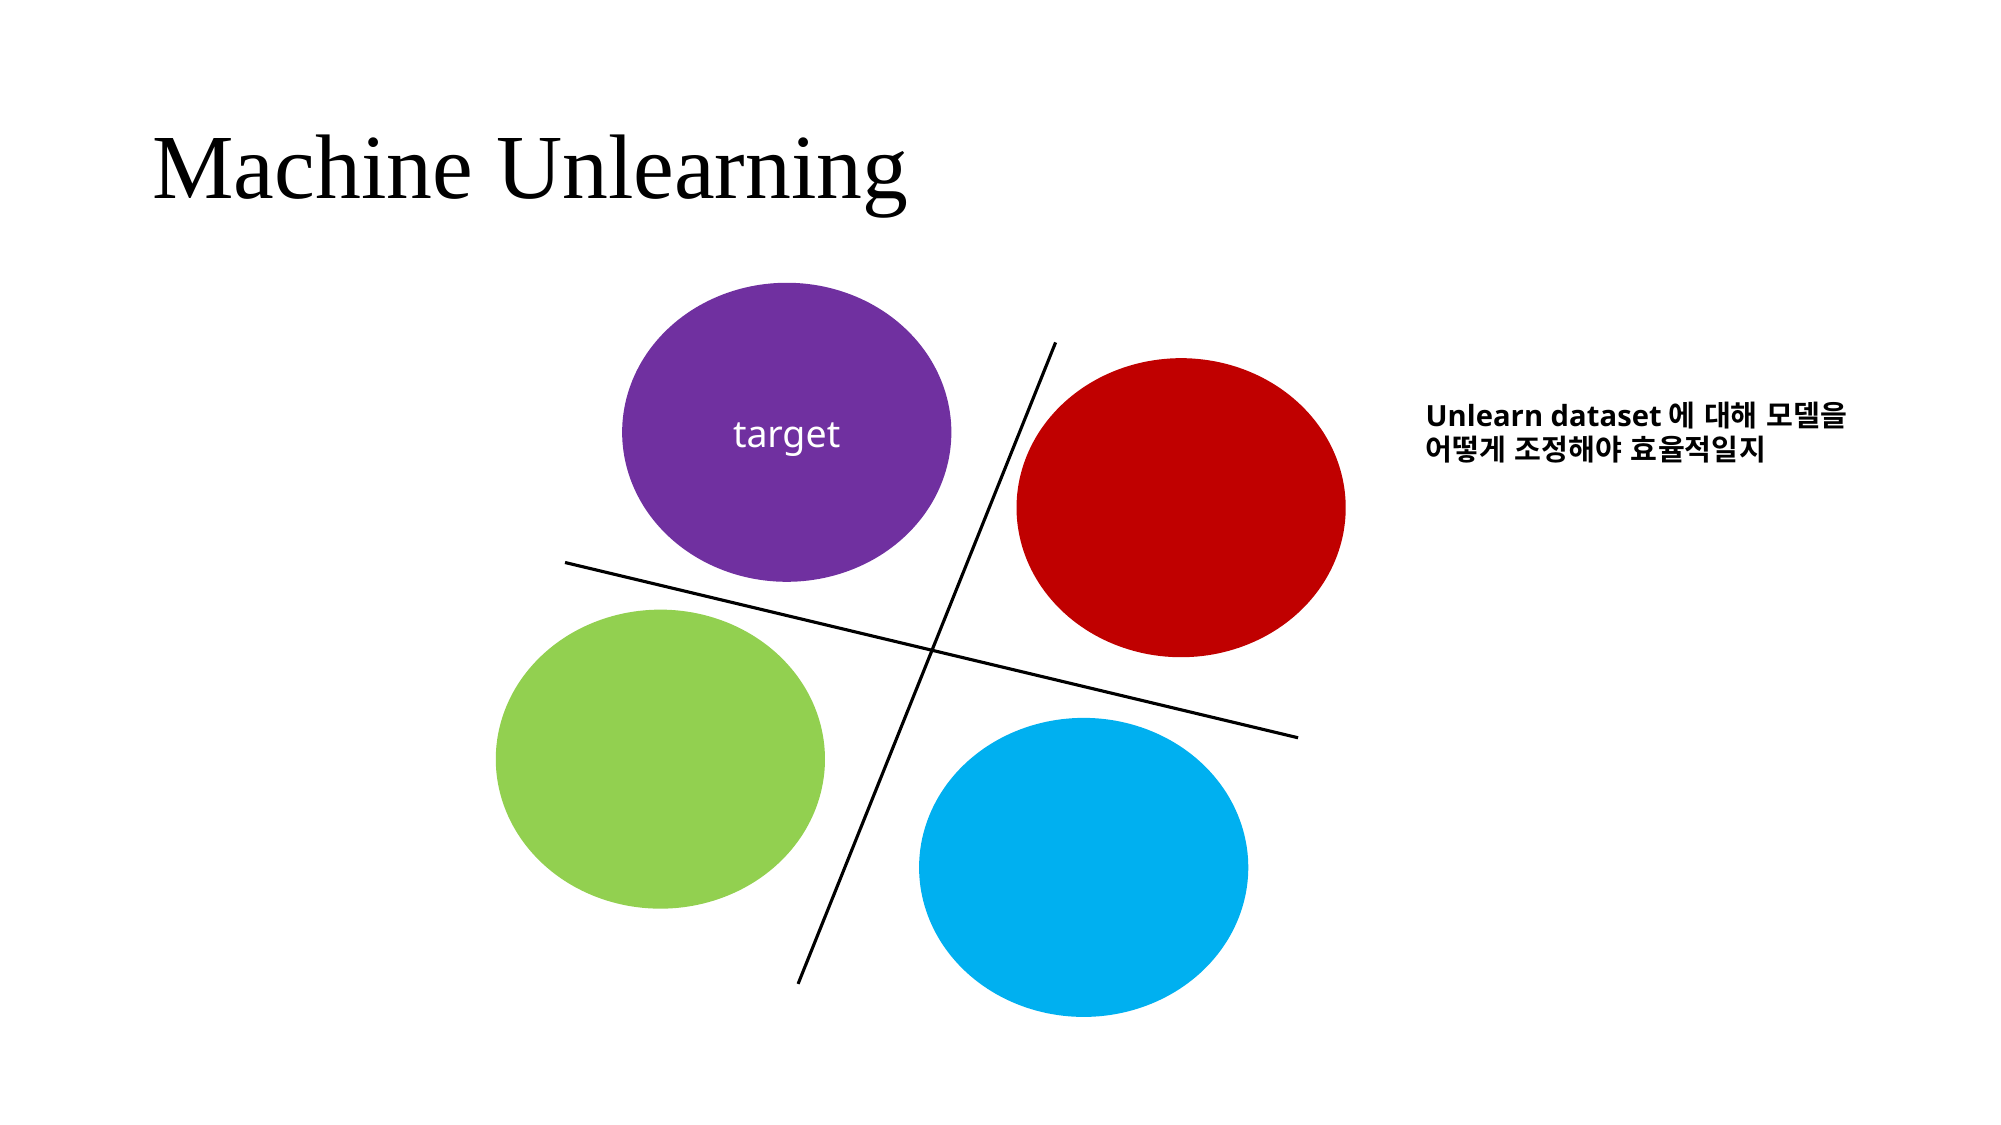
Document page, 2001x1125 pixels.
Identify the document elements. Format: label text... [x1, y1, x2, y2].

text_box [494, 636, 797, 911]
text_box [1057, 356, 1348, 615]
title Machine Unlearning [137, 59, 1863, 278]
text_box Unlearn dataset에 대해 모델을 어떻게 조정해야 효율적일지 [1410, 389, 1928, 475]
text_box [797, 341, 1057, 985]
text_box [564, 561, 797, 739]
text_box [979, 739, 1250, 1019]
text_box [1057, 561, 1299, 739]
text_box target [620, 281, 920, 561]
